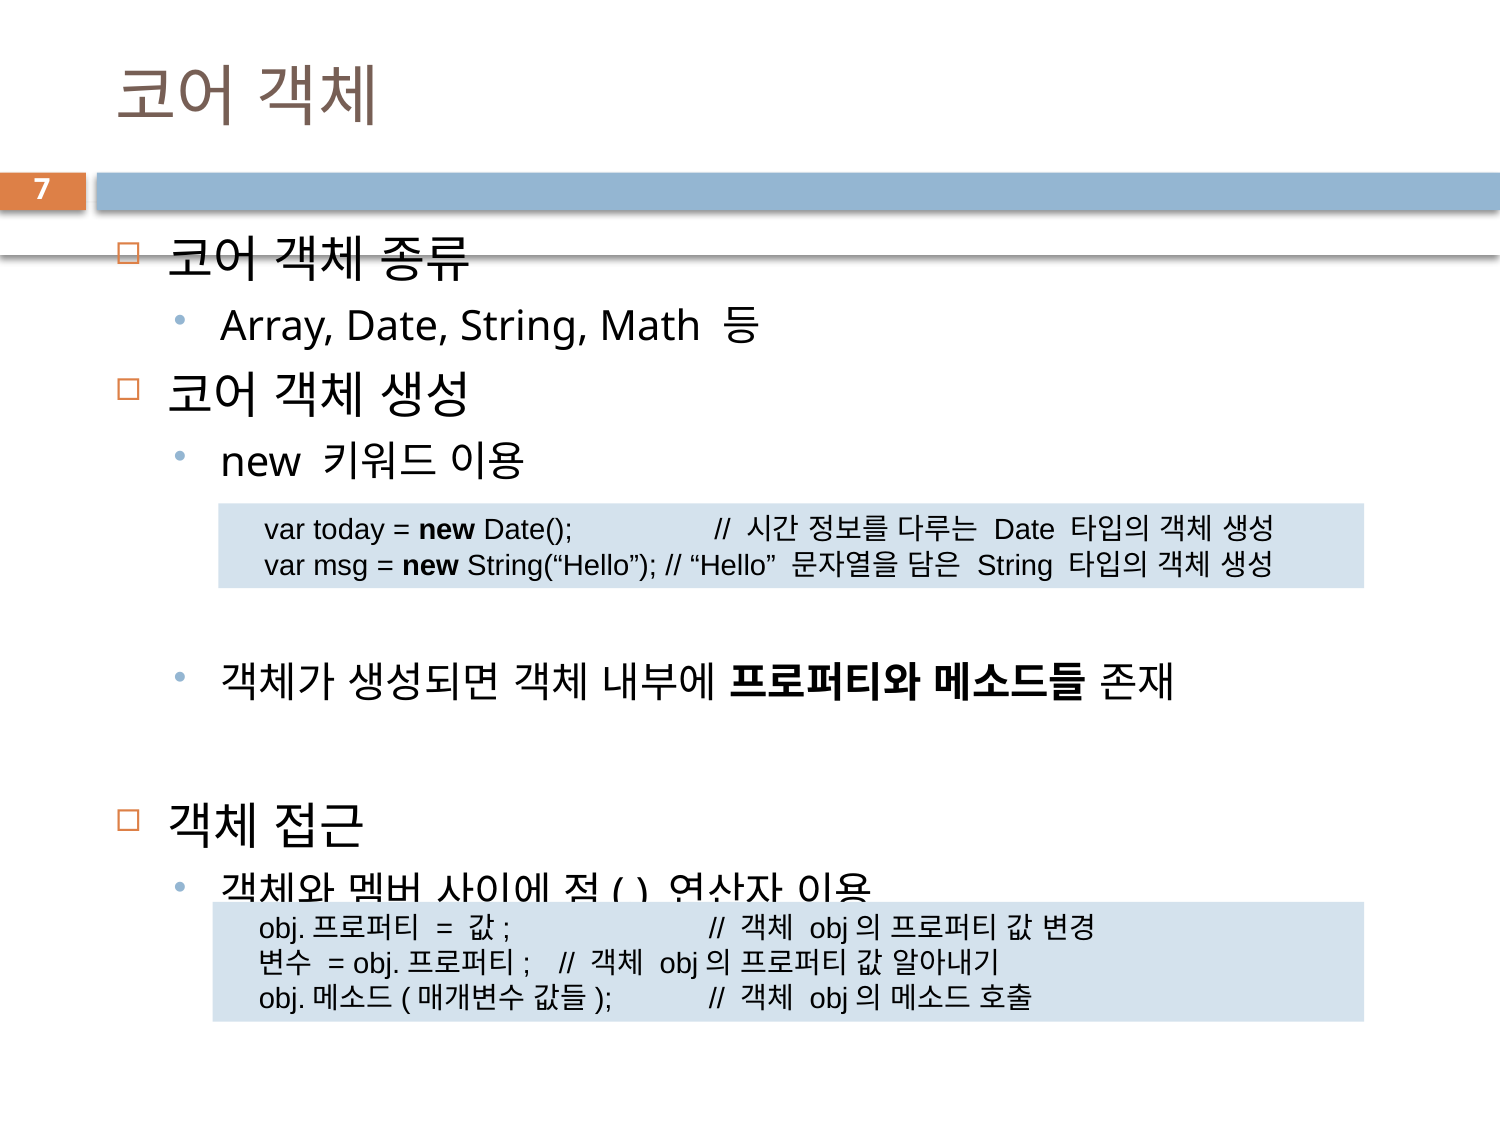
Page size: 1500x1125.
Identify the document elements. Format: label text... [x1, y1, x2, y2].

list 코어 객체 종류 Array, Date, String, Math 등 코어 객체 생성 new 키워드 이용 객체가 생성되면 객체 내부에 프로퍼티와 메소드들 존재 객체 접근 객체와 멤버 사이에 점(.) 연산자 이용 [100, 219, 1438, 1047]
text_box obj.프로퍼티 = 값; // 객체 obj의 프로퍼티 값 변경 변수 = obj.프로퍼티; // 객체 obj의 프로퍼티 값 알아내기 obj.메소드(매개변수 값들); // 객체 obj의 메소드 호출 [212, 901, 1365, 1022]
slide_number 7 [0, 170, 87, 211]
title 코어 객체 [100, 37, 1438, 149]
text_box var today = new Date(); // 시간 정보를 다루는 Date 타입의 객체 생성 var msg = new String(“Hello”); // “Hello” 문자열을 담은 String 타입의 객체 생성 [218, 503, 1365, 589]
